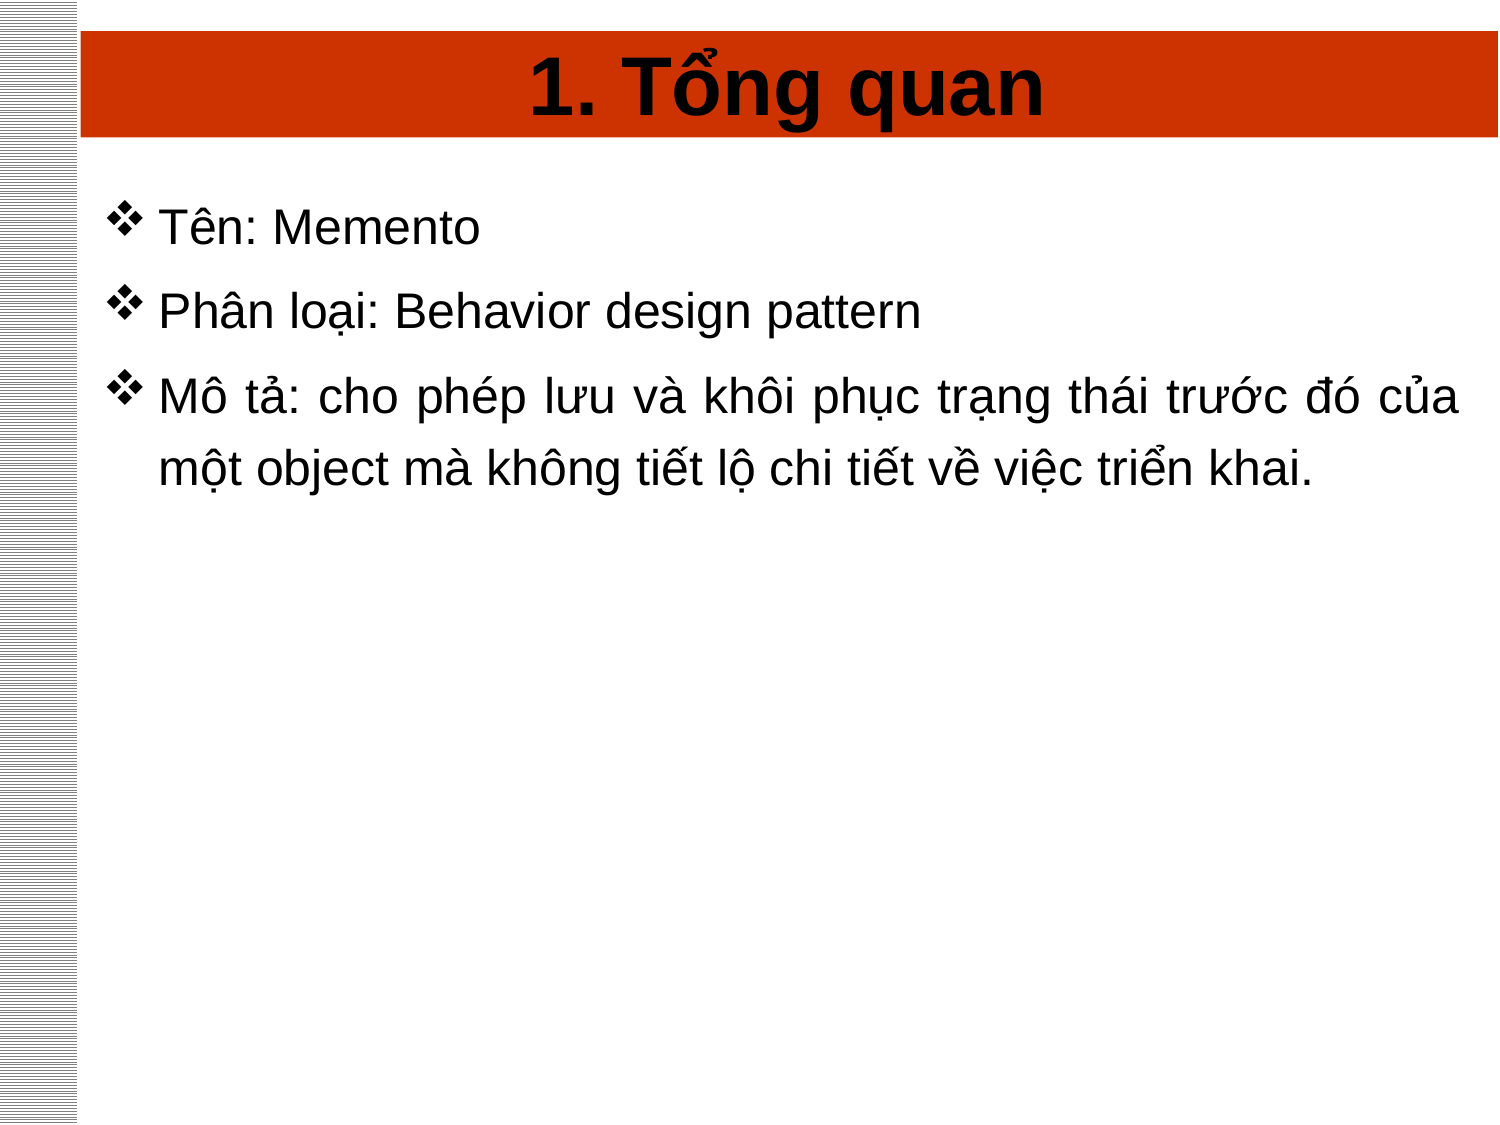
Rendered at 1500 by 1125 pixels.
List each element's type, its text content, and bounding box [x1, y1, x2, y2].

title 1. Tổng quan [75, 24, 1500, 138]
list Tên: Memento Phân loại: Behavior design pattern Mô tả: cho phép lưu và khôi phục trạng thái trước đó của một object mà không tiết lộ chi tiết về việc triển khai. [87, 174, 1475, 1100]
